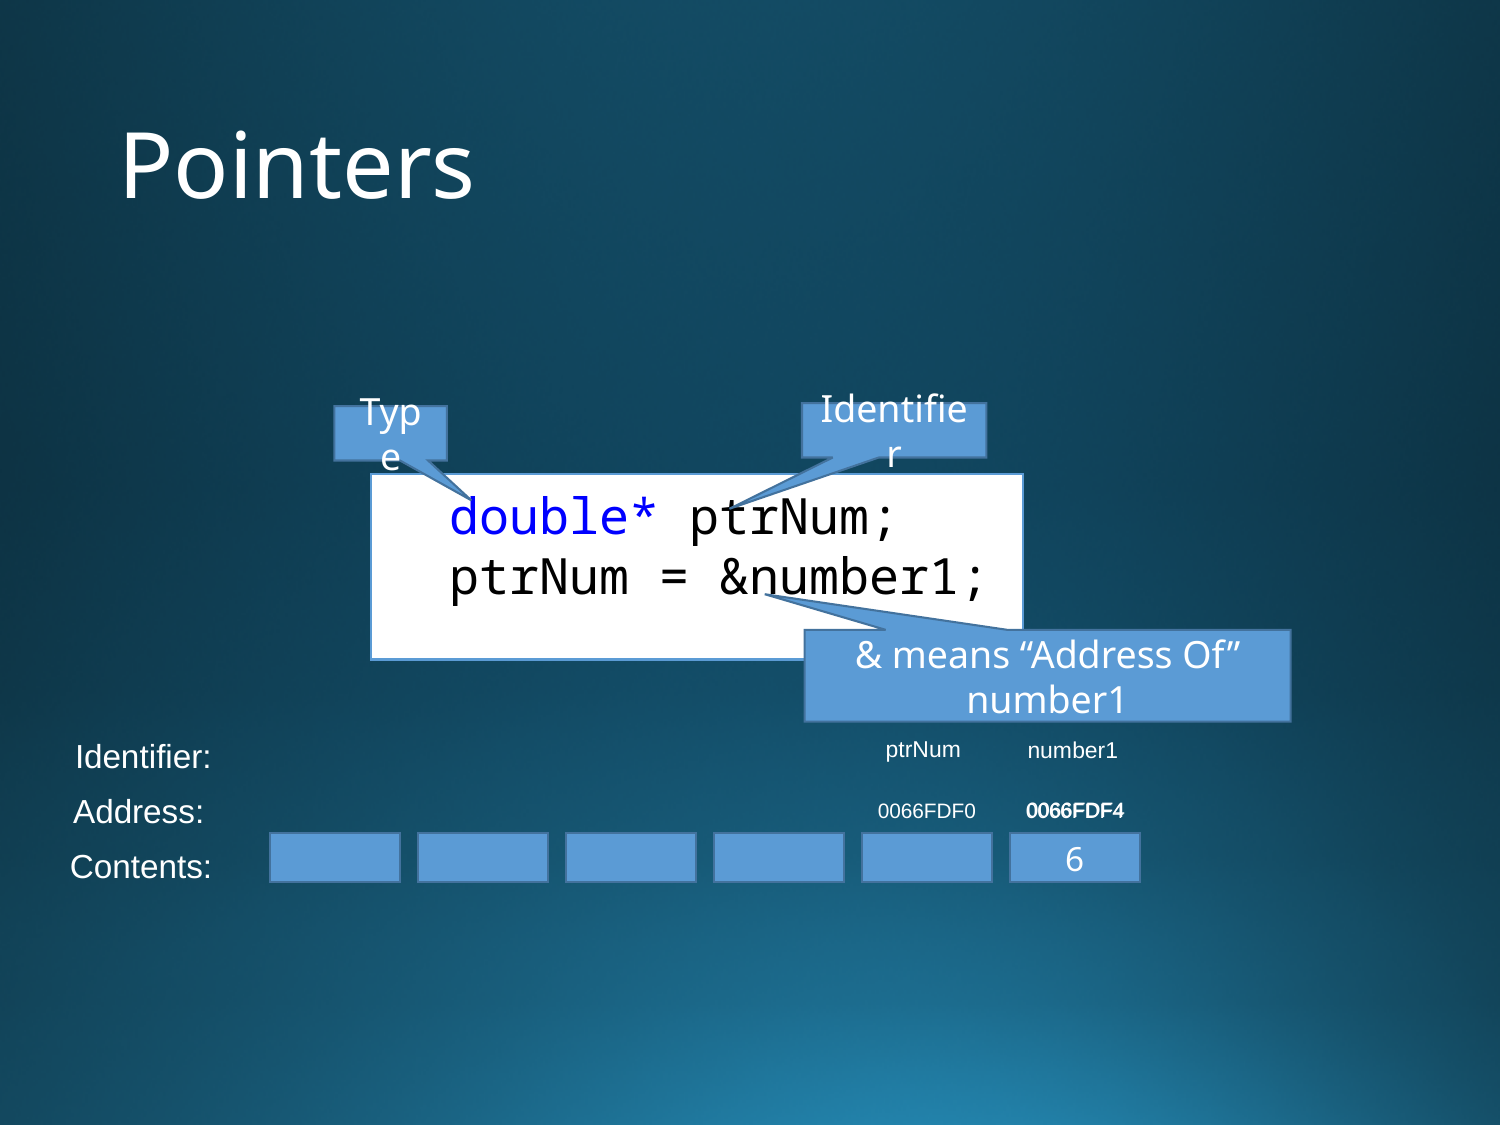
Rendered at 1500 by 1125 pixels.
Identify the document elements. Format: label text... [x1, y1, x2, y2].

text_box Identifier [729, 402, 988, 510]
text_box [417, 789, 549, 883]
title Pointers [103, 59, 1397, 278]
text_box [713, 789, 844, 883]
text_box Address: [54, 783, 223, 838]
text_box ptrNum [858, 727, 989, 770]
text_box double* ptrNum; ptrNum = &number1; [435, 476, 1010, 612]
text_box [269, 789, 401, 883]
text_box [370, 473, 872, 661]
text_box Type [333, 405, 473, 502]
text_box [832, 473, 1024, 628]
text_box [565, 789, 697, 883]
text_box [861, 789, 992, 883]
text_box Contents: [52, 837, 231, 893]
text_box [1009, 789, 1140, 883]
text_box Identifier: [54, 728, 233, 783]
text_box number1 [1007, 728, 1138, 771]
picture [0, 0, 1500, 1125]
text_box & means “Address Of” number1 [764, 593, 1292, 723]
